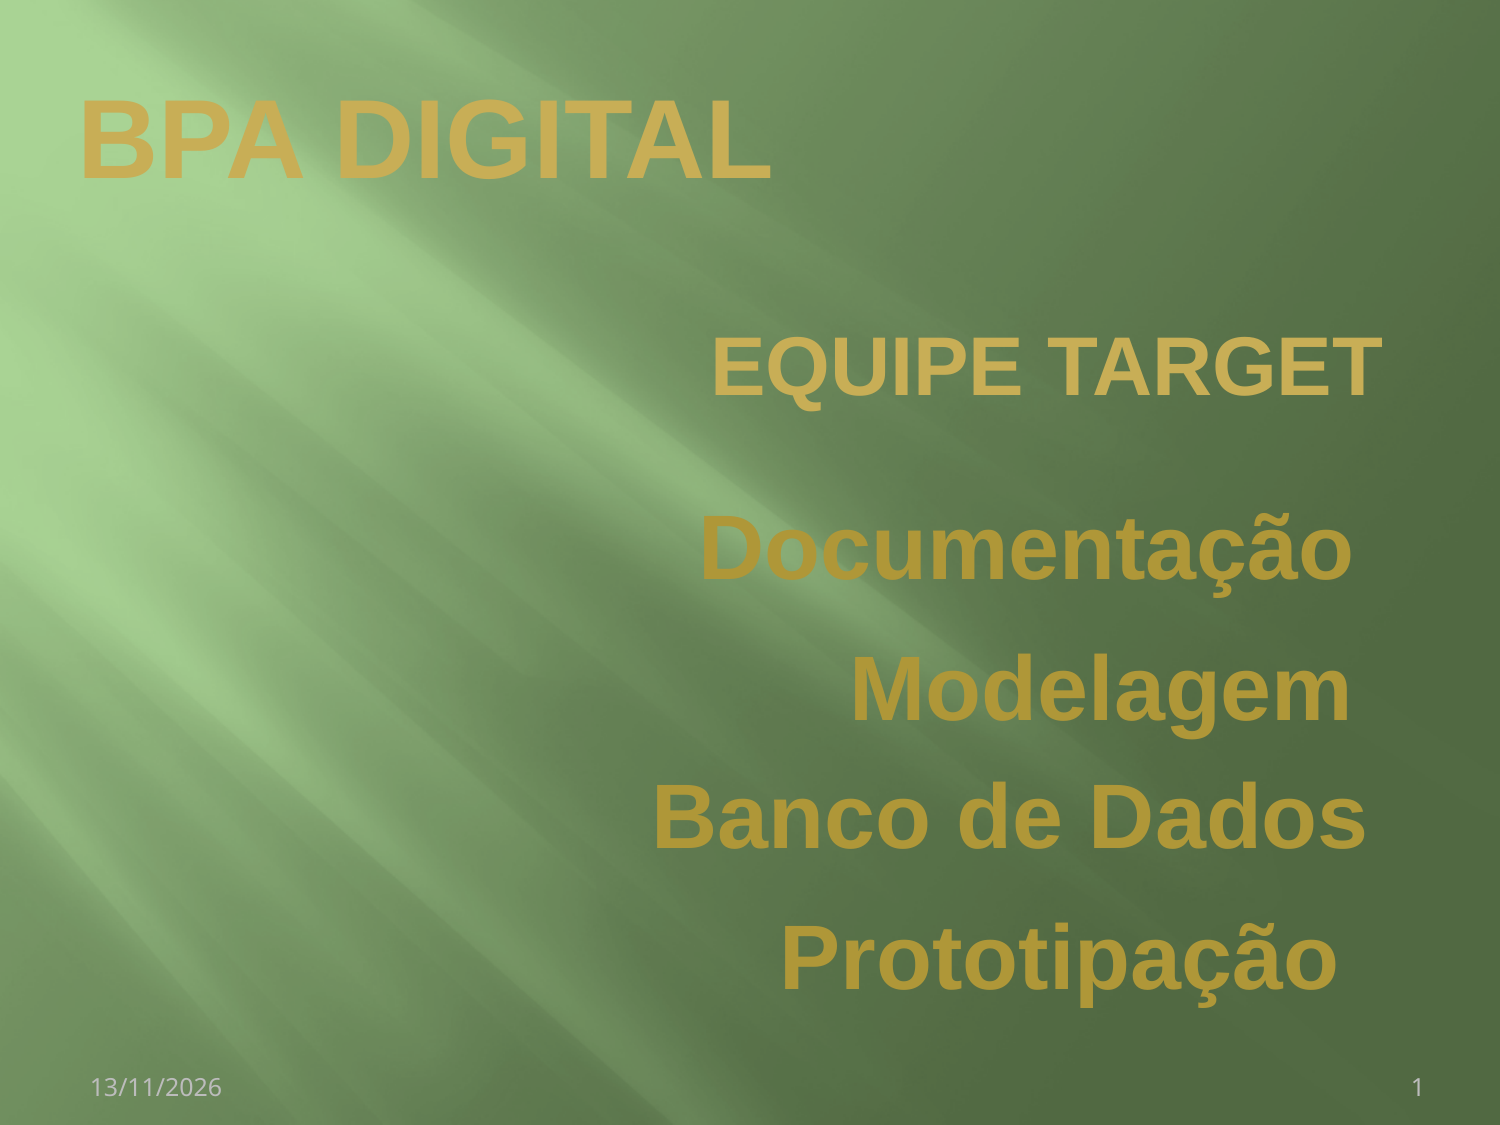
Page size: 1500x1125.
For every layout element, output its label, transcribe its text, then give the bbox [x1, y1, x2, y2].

text_box Documentação [683, 480, 1371, 606]
text_box Modelagem [834, 621, 1369, 746]
text_box Prototipação [764, 890, 1355, 1016]
text_box Banco de Dados [636, 749, 1385, 875]
text_box Equipe Target [694, 304, 1399, 420]
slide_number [75, 1052, 425, 1113]
text_box BPA Digital [62, 58, 790, 209]
slide_number 1 [1299, 1052, 1425, 1113]
